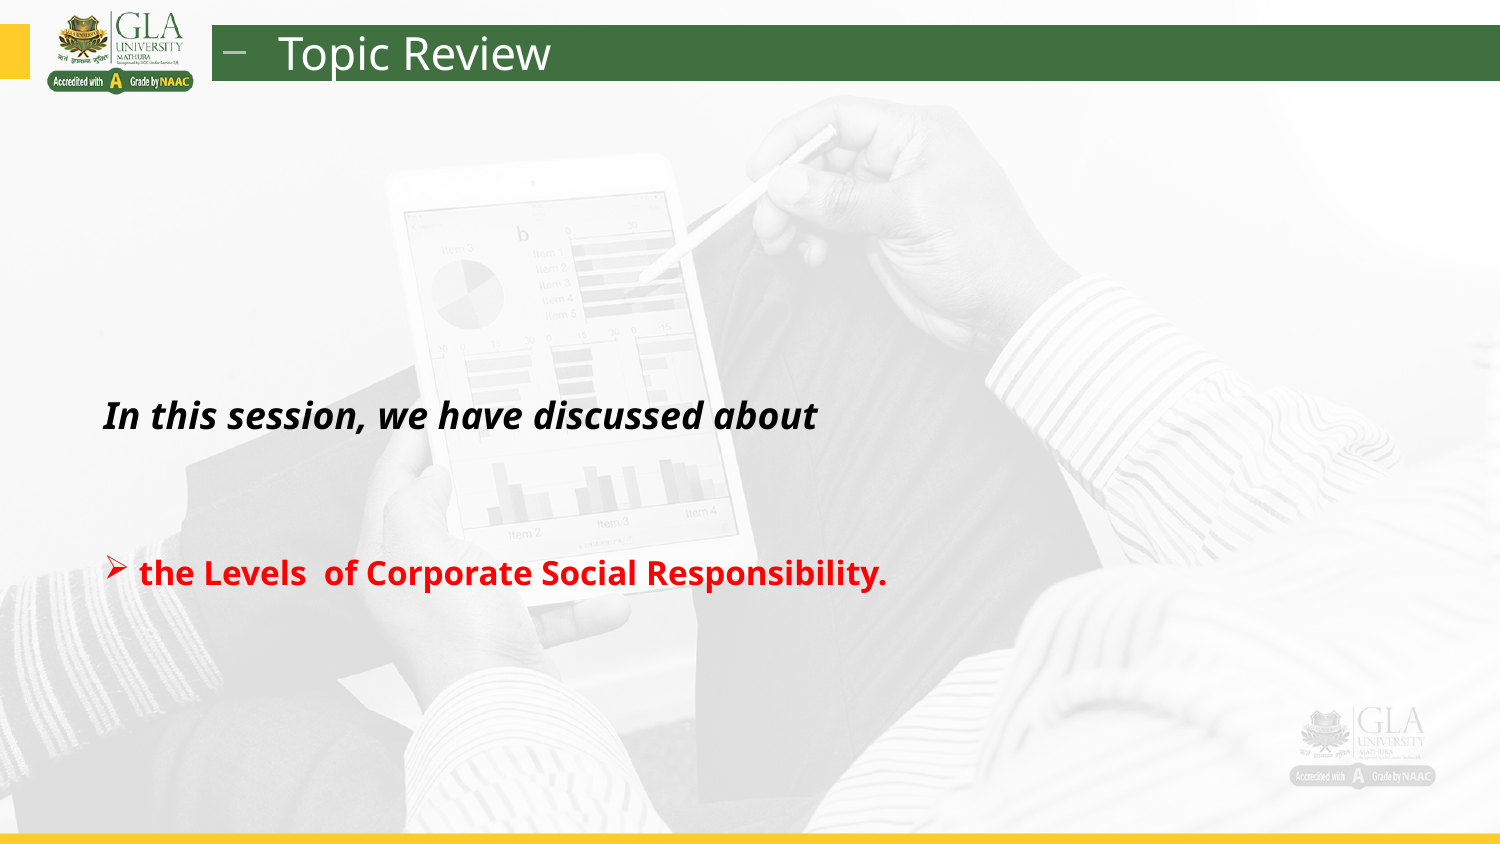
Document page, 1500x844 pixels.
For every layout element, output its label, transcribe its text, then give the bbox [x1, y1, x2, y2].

picture [0, 0, 1500, 844]
text_box Topic Review [263, 17, 567, 88]
text_box In this session, we have discussed about the Levels of Corporate Social Responsibility. [88, 384, 1400, 599]
